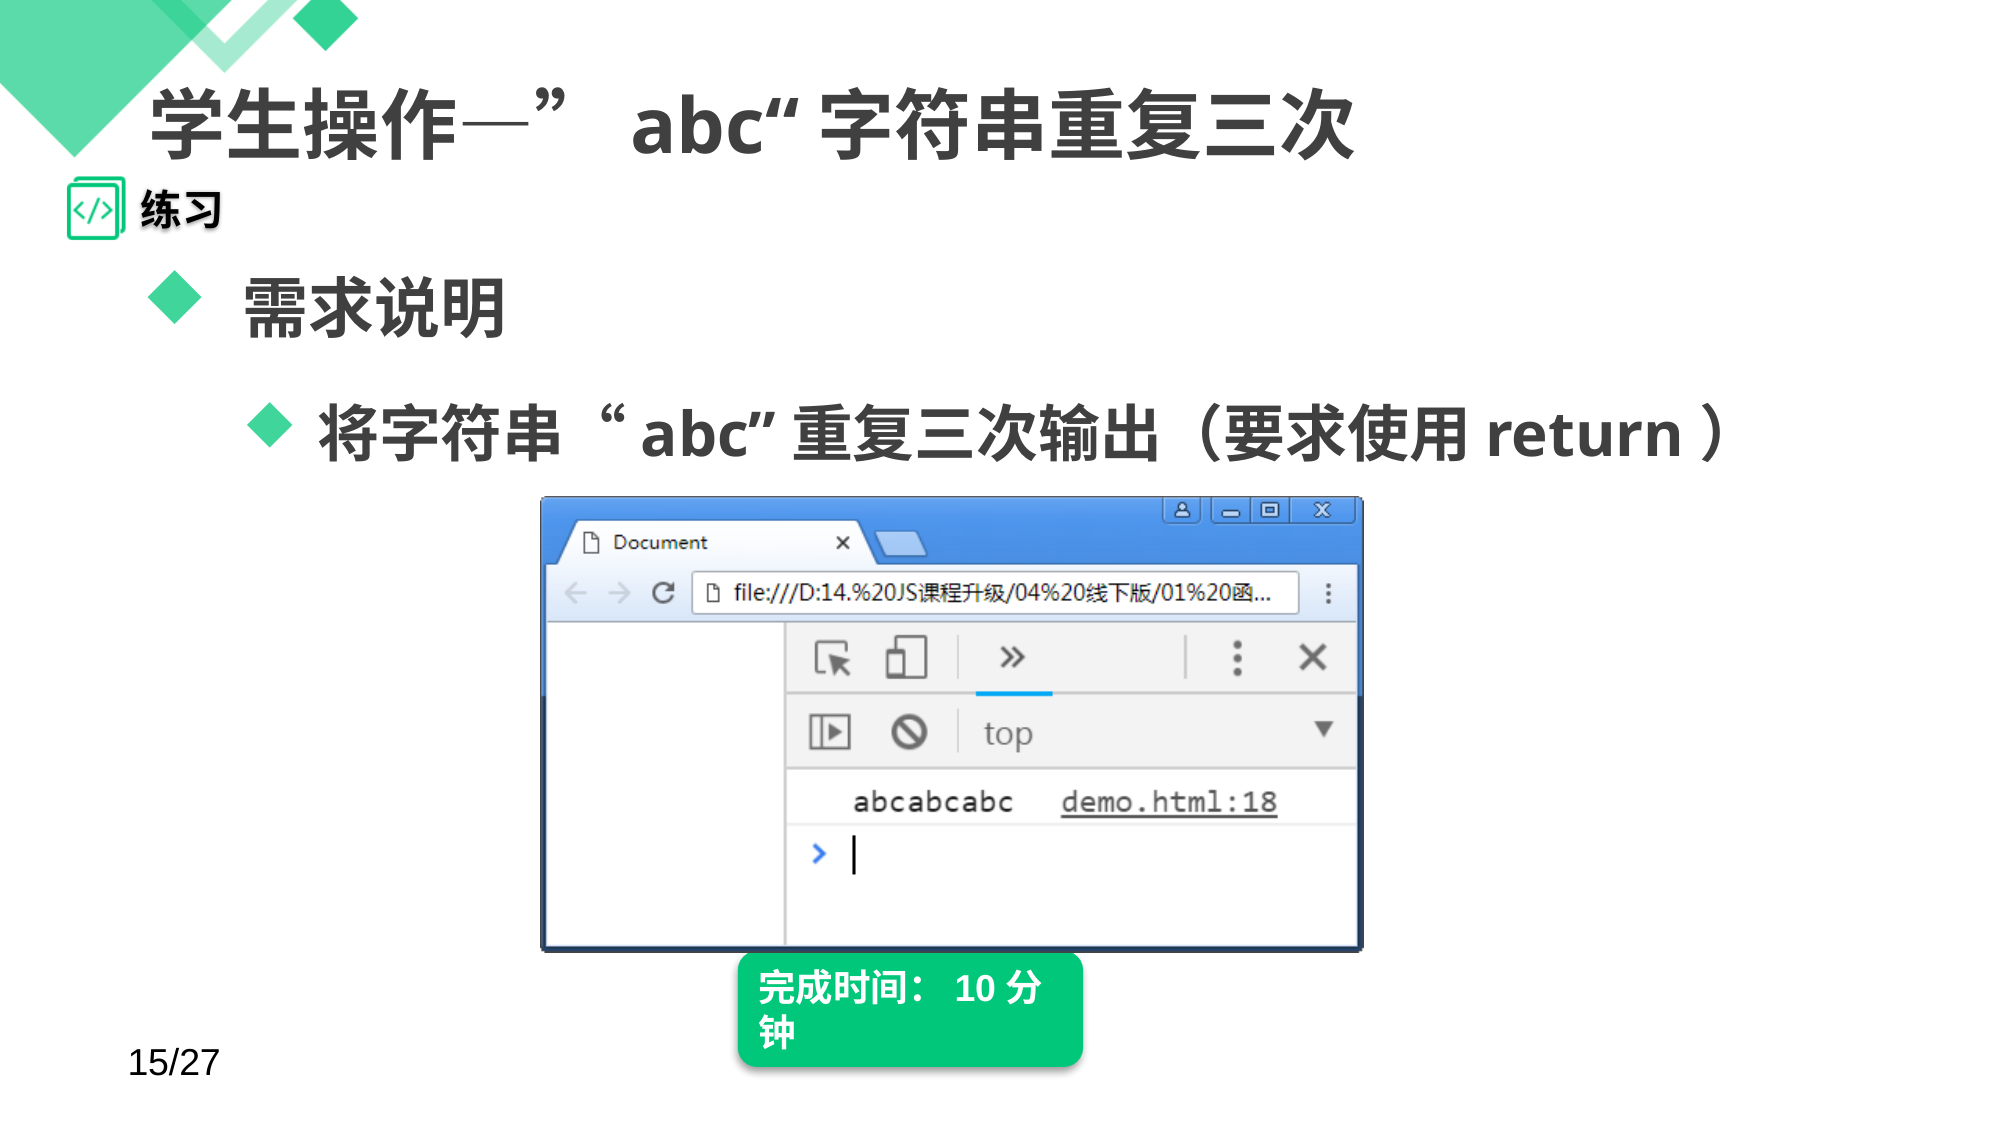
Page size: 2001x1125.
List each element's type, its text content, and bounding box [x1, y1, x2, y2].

list 需求说明 将字符串“abc”重复三次输出（要求使用return） [123, 216, 1877, 1008]
text_box 完成时间：10分钟 [737, 961, 1084, 1067]
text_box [62, 175, 240, 243]
picture [0, 0, 2000, 1125]
title 学生操作—”abc“字符串重复三次 [129, 45, 1692, 201]
